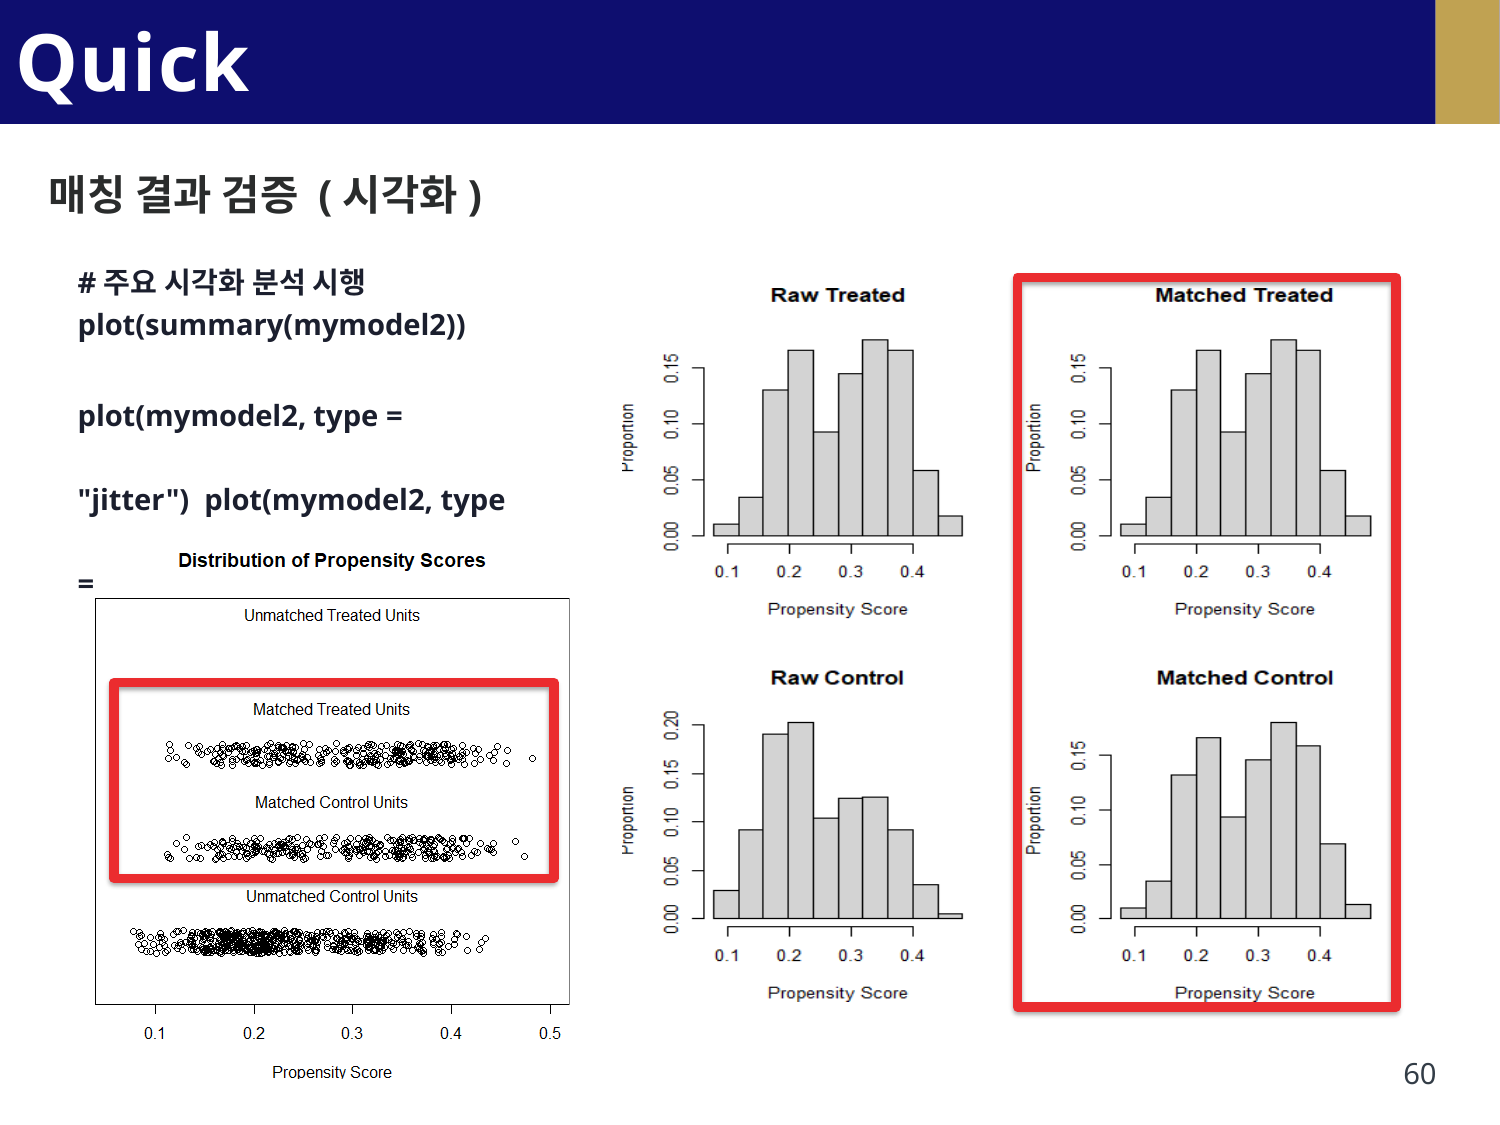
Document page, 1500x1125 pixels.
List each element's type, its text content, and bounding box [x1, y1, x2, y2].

text_box 매칭 결과 검증 (시각화) #주요 시각화 분석 시행 plot(summary(mymodel2)) plot(mymodel2, type = "jitter") plot(mymodel2, type = "hist") [46, 166, 517, 601]
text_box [622, 268, 1408, 1022]
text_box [95, 553, 570, 1079]
slide_number 60 [1397, 1050, 1442, 1125]
title Quick Review [12, 10, 545, 203]
